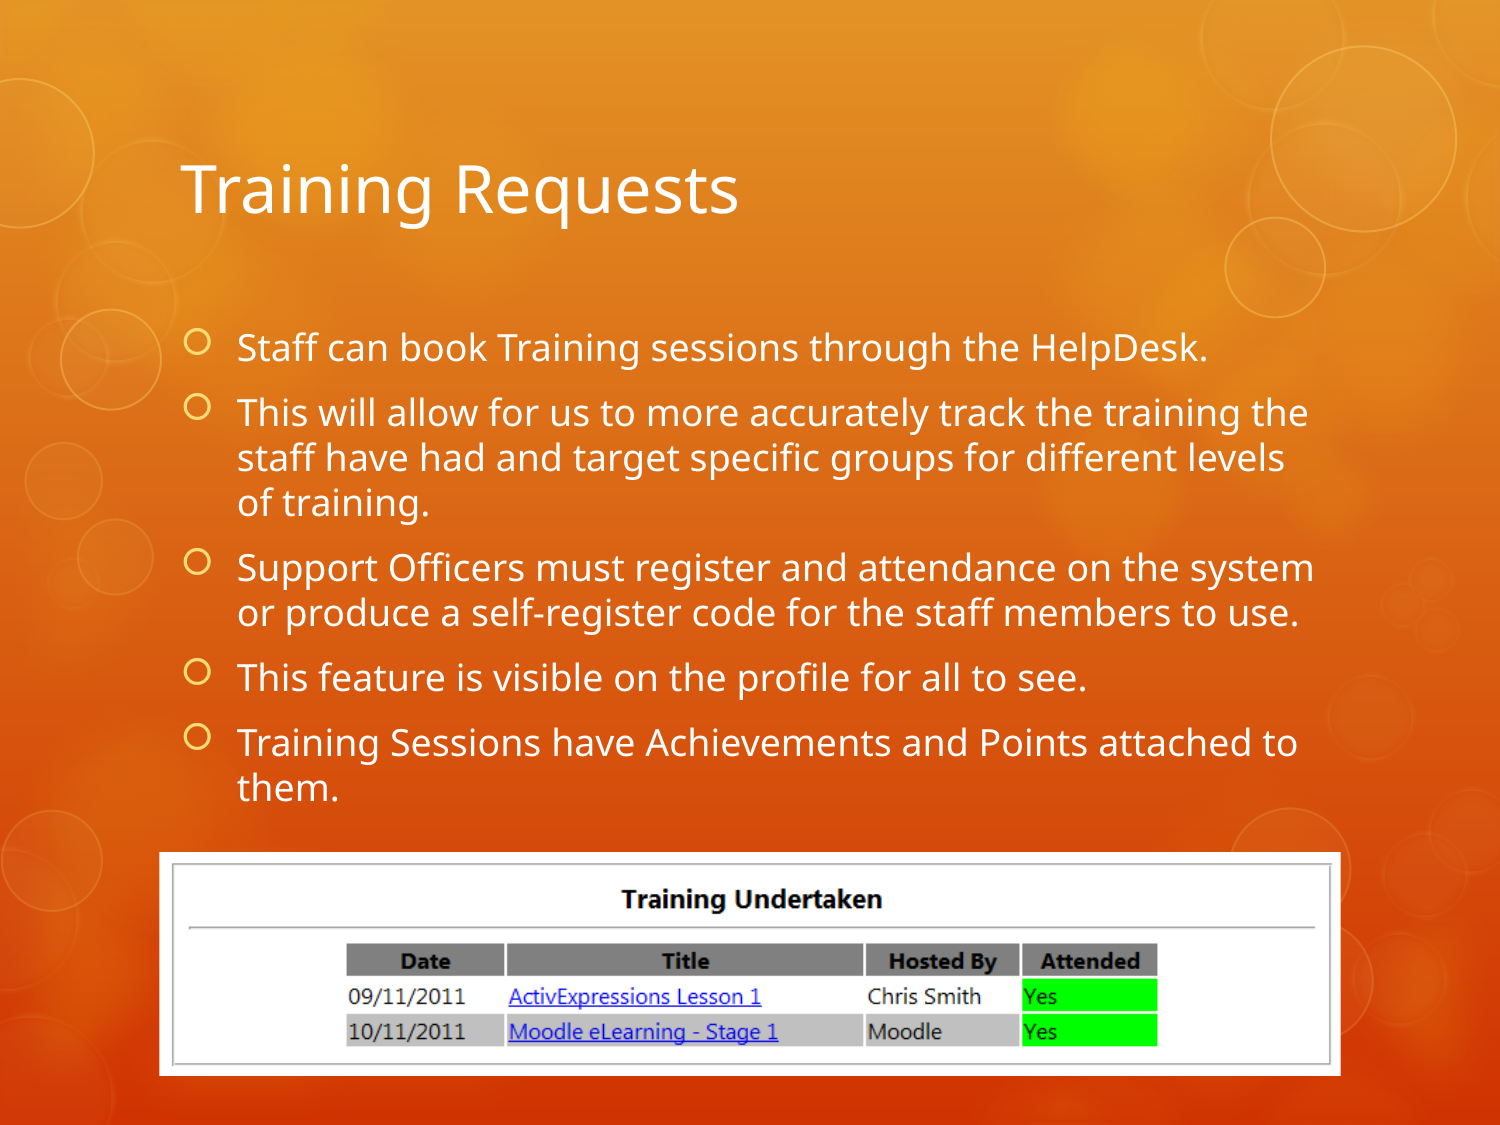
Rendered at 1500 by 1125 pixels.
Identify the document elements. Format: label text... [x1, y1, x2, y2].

title Training Requests [165, 110, 1335, 263]
list Staff can book Training sessions through the HelpDesk. This will allow for us to more accurately track the training the staff have had and target specific groups for different levels of training. Support Officers must register and attendance on the system or produce a self-register code for the staff members to use. This feature is visible on the profile for all to see. Training Sessions have Achievements and Points attached to them. [165, 267, 1335, 849]
picture [158, 851, 1342, 1077]
